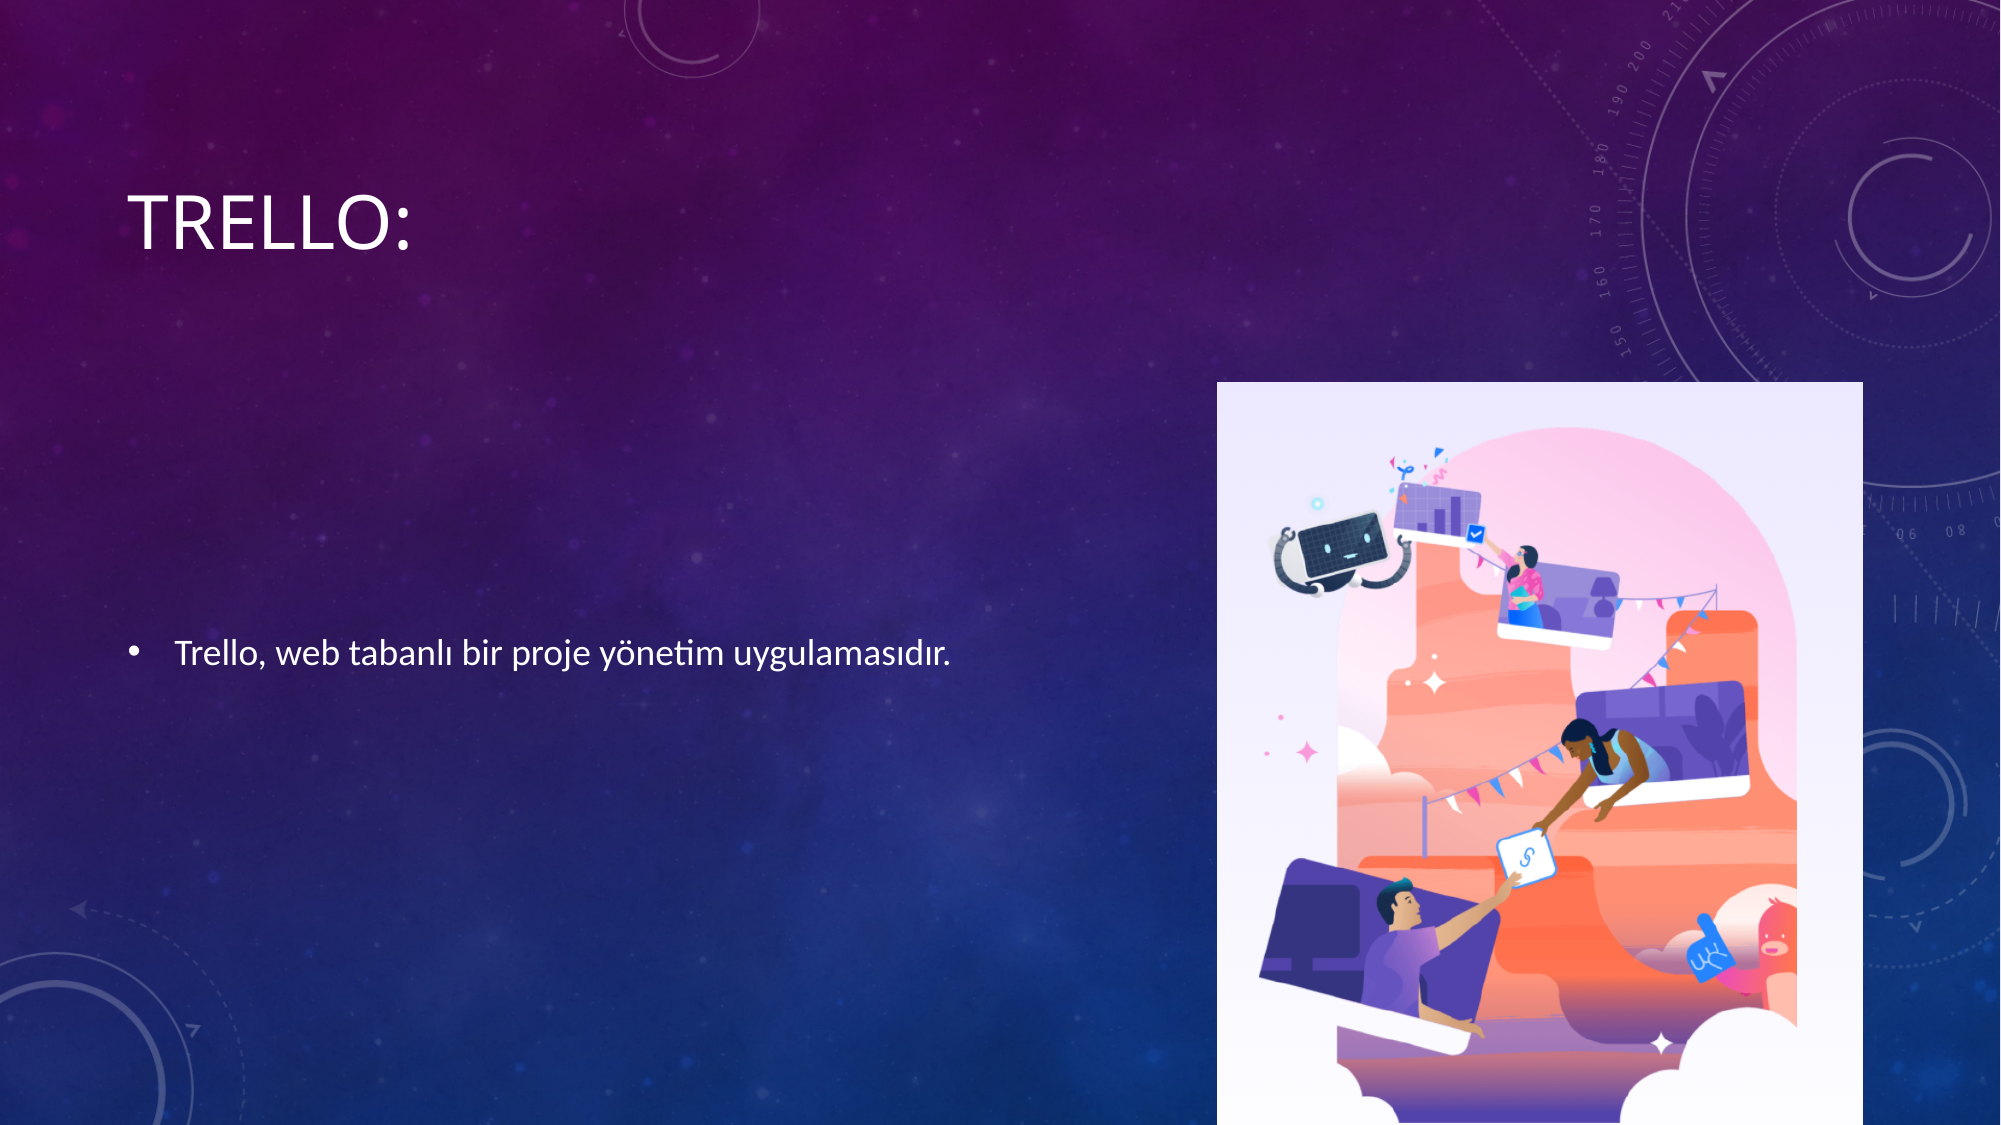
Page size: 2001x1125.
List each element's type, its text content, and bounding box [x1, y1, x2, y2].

picture [0, 0, 2001, 1125]
list Trello, web tabanlı bir proje yönetim uygulamasıdır. [112, 351, 1775, 950]
title Trello: [112, 99, 1775, 339]
